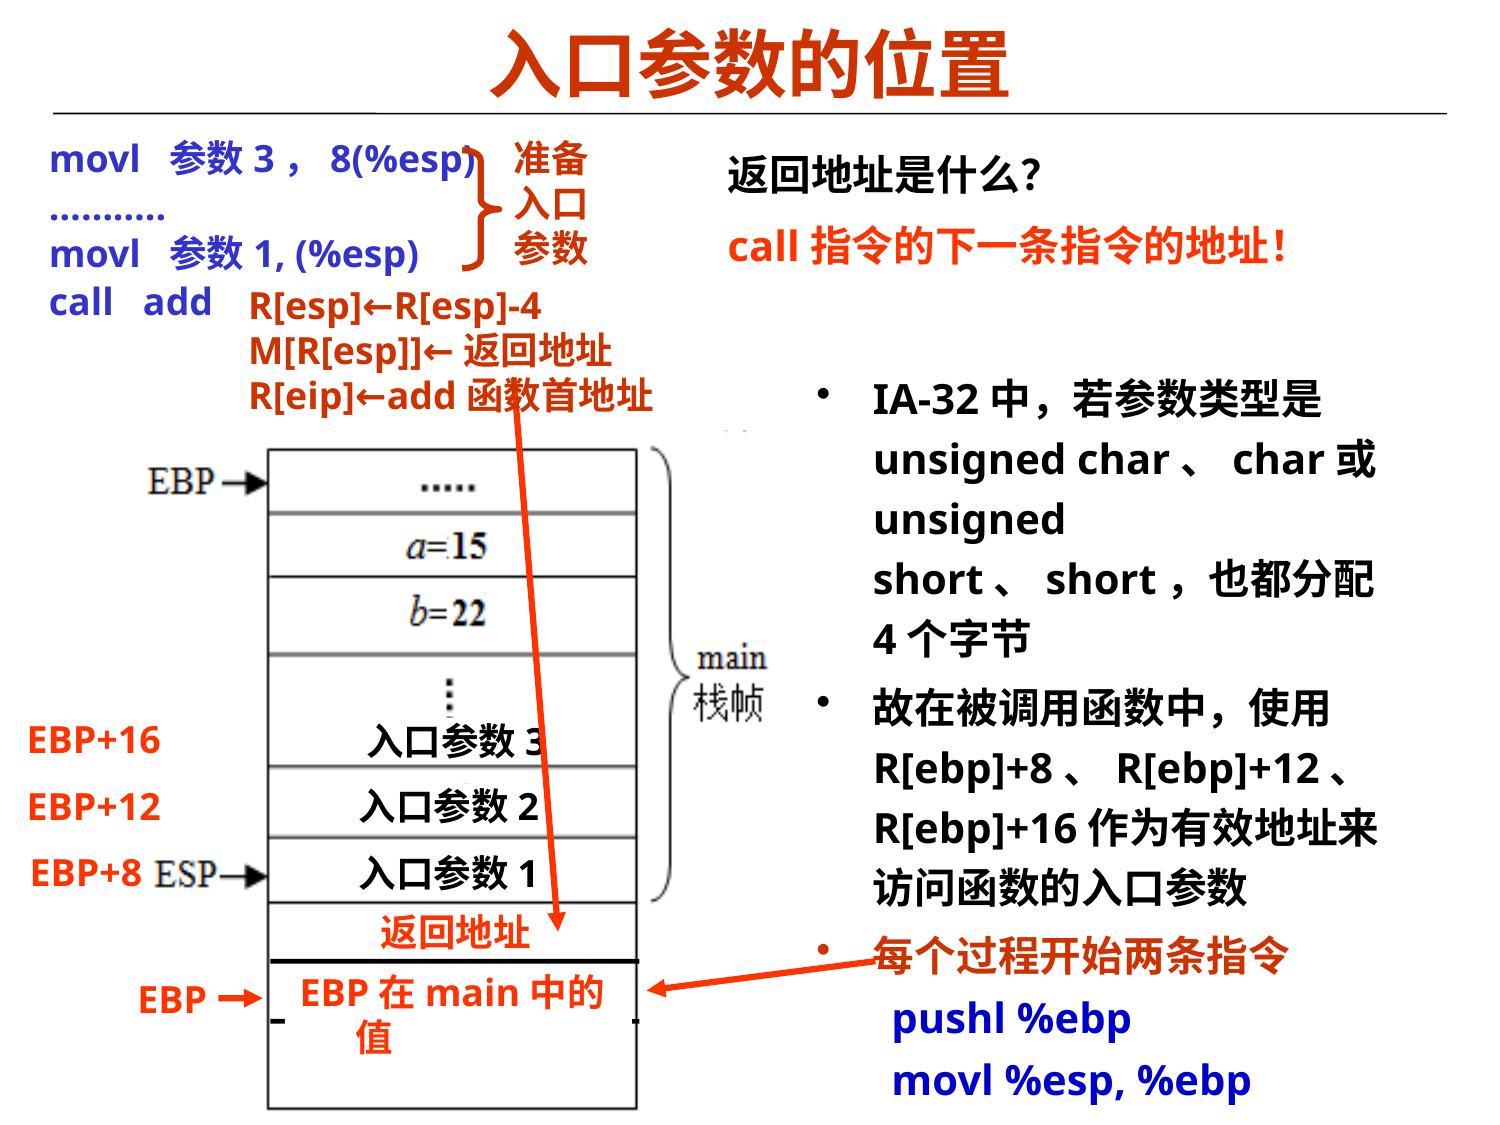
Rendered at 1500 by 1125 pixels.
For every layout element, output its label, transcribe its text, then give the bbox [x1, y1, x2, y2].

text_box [270, 908, 640, 962]
text_box movl 参数3，8(%esp) ……….. movl 参数1, (%esp) call add [34, 128, 459, 331]
text_box R[esp]←R[esp]-4 M[R[esp]]←返回地址 R[eip]←add函数首地址 [233, 274, 758, 425]
text_box EBP+16 [11, 709, 139, 769]
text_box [461, 127, 613, 279]
text_box EBP+8 [14, 841, 139, 902]
text_box EBP+12 [11, 775, 139, 836]
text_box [270, 968, 640, 1022]
title 入口参数的位置 [75, 16, 1425, 109]
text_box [122, 968, 263, 1030]
picture [144, 430, 773, 1125]
text_box 返回地址是什么？ call指令的下一条指令的地址！ [713, 141, 1437, 278]
list IA-32中，若参数类型是unsigned char、char或unsigned short、short，也都分配4个字节 故在被调用函数中，使用R[ebp]+8、R[ebp]+12、R[ebp]+16作为有效地址来访问函数的入口参数 每个过程开始两条指令 pushl %ebp movl %esp, %ebp [801, 355, 1422, 1065]
